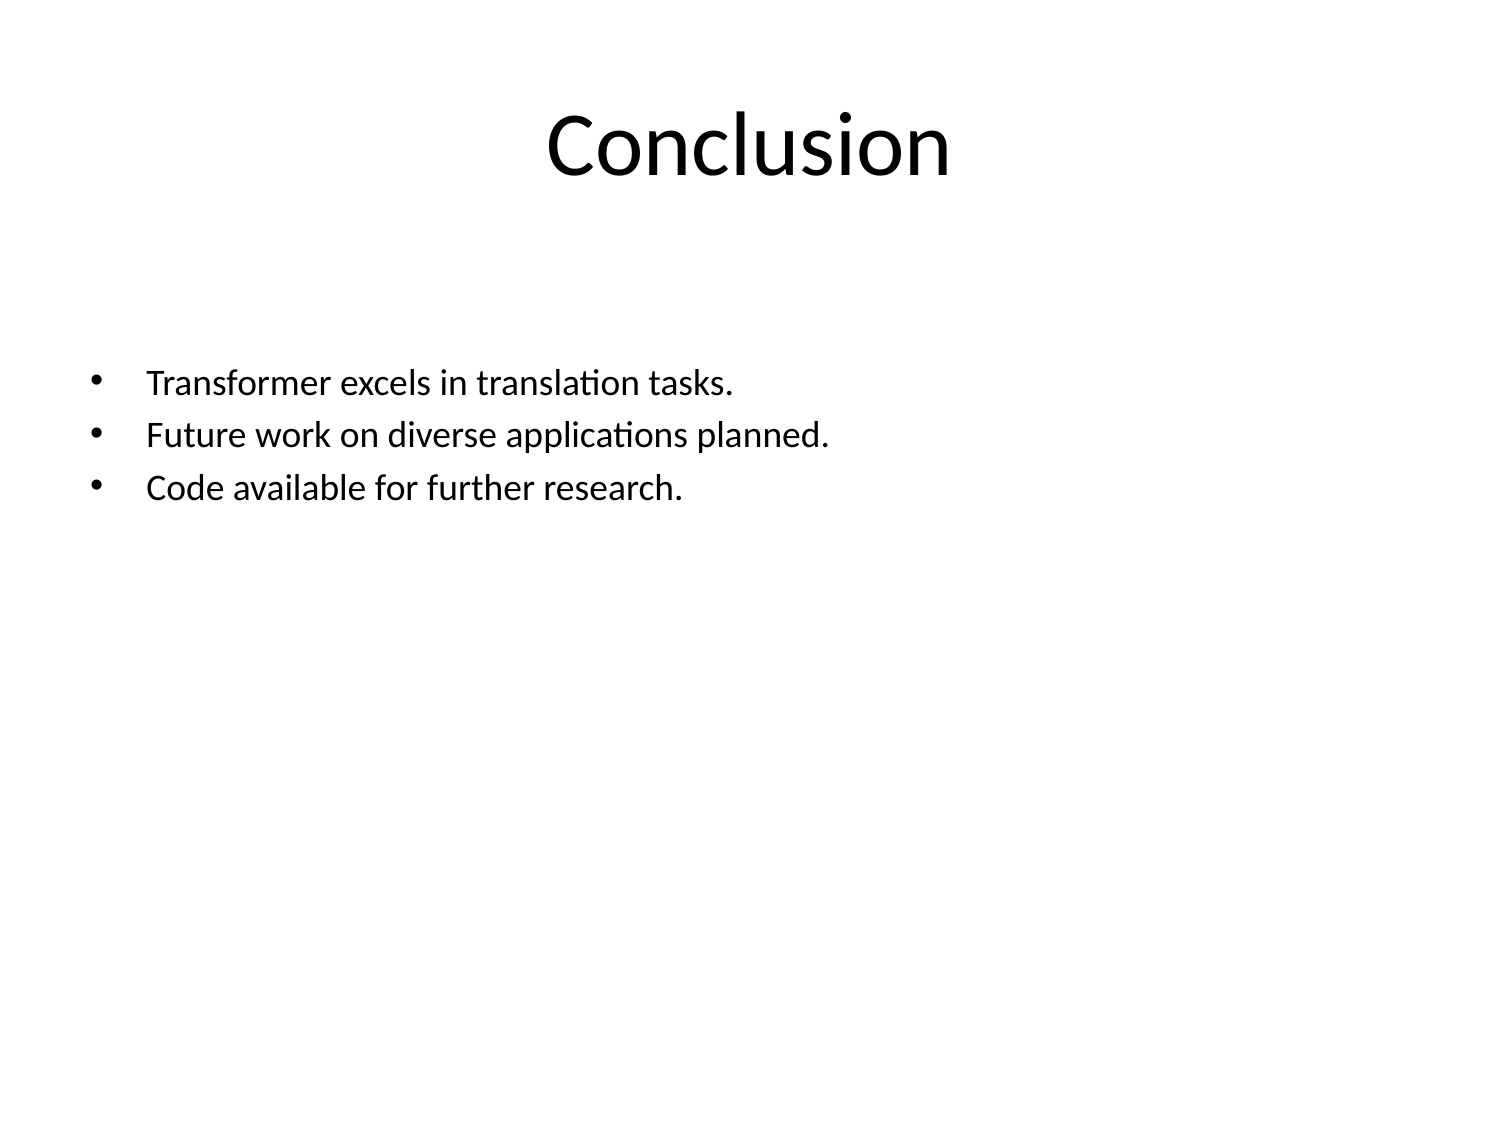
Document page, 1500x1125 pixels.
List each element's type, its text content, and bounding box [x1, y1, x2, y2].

list Transformer excels in translation tasks. Future work on diverse applications planned. Code available for further research. [75, 262, 1425, 1005]
title Conclusion [75, 45, 1425, 233]
